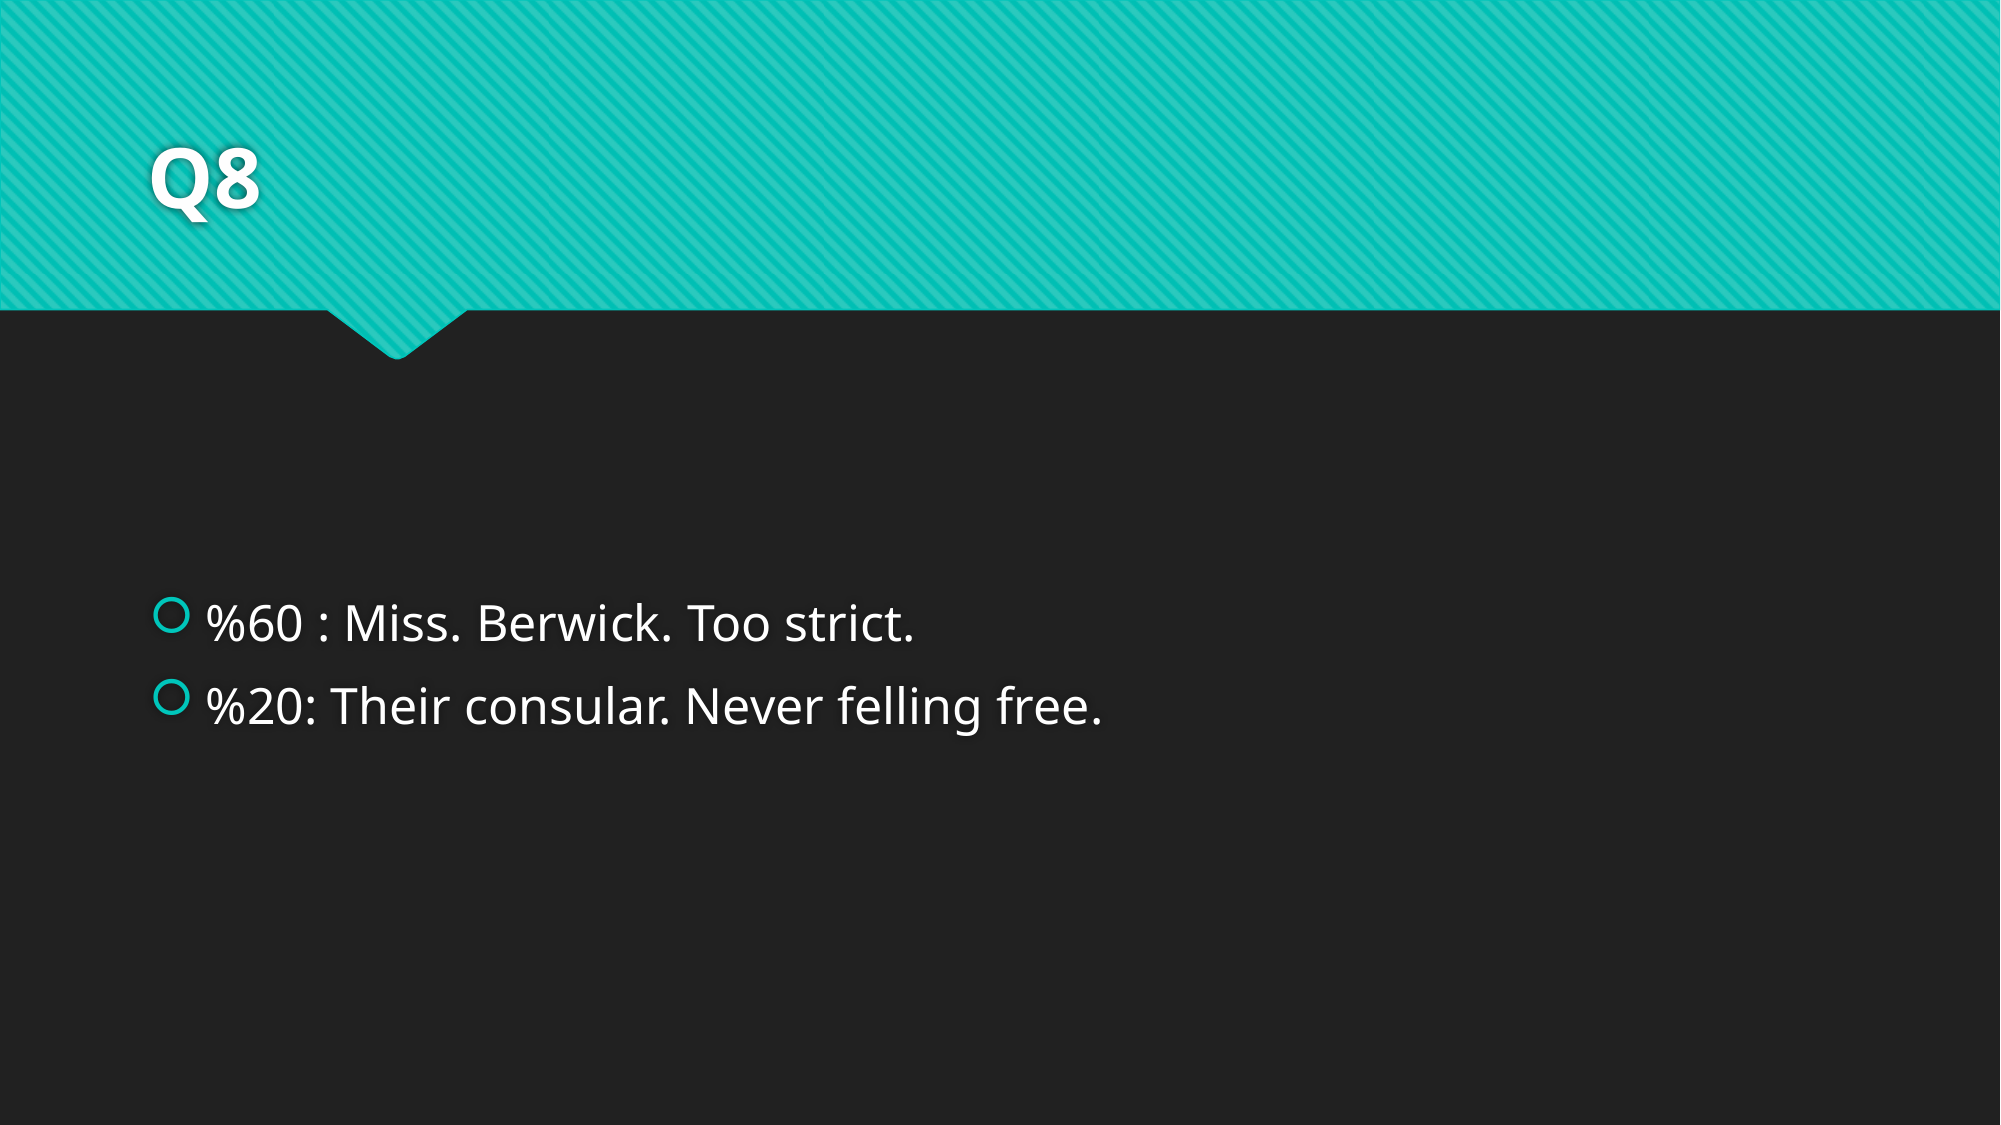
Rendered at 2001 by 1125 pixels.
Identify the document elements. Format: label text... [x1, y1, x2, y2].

title Q8 [132, 73, 1868, 233]
list %60 : Miss. Berwick. Too strict. %20: Their consular. Never felling free. [134, 364, 1866, 962]
